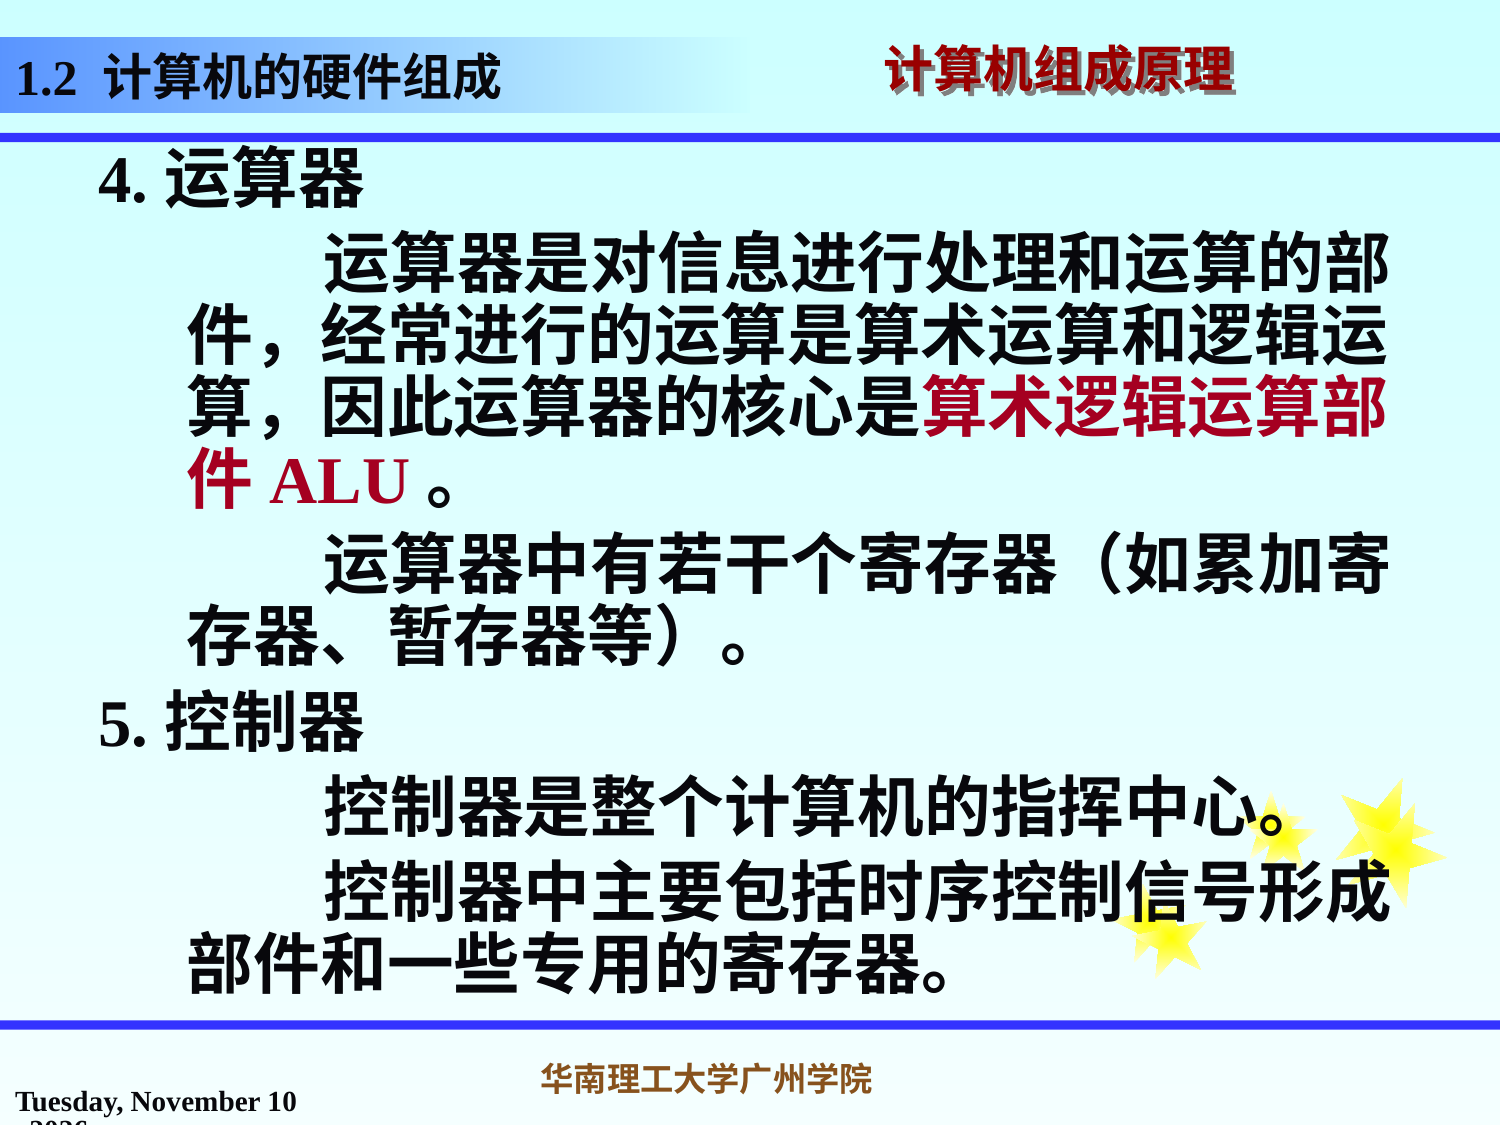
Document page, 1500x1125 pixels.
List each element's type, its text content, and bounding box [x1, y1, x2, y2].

list 4.运算器 运算器是对信息进行处理和运算的部件，经常进行的运算是算术运算和逻辑运算，因此运算器的核心是算术逻辑运算部件ALU。 运算器中有若干个寄存器（如累加寄存器、暂存器等）。 5.控制器 控制器是整个计算机的指挥中心。 控制器中主要包括时序控制信号形成部件和一些专用的寄存器。 [50, 137, 1425, 1063]
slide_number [0, 1050, 313, 1125]
title 1.2 计算机的硬件组成 [0, 37, 750, 113]
